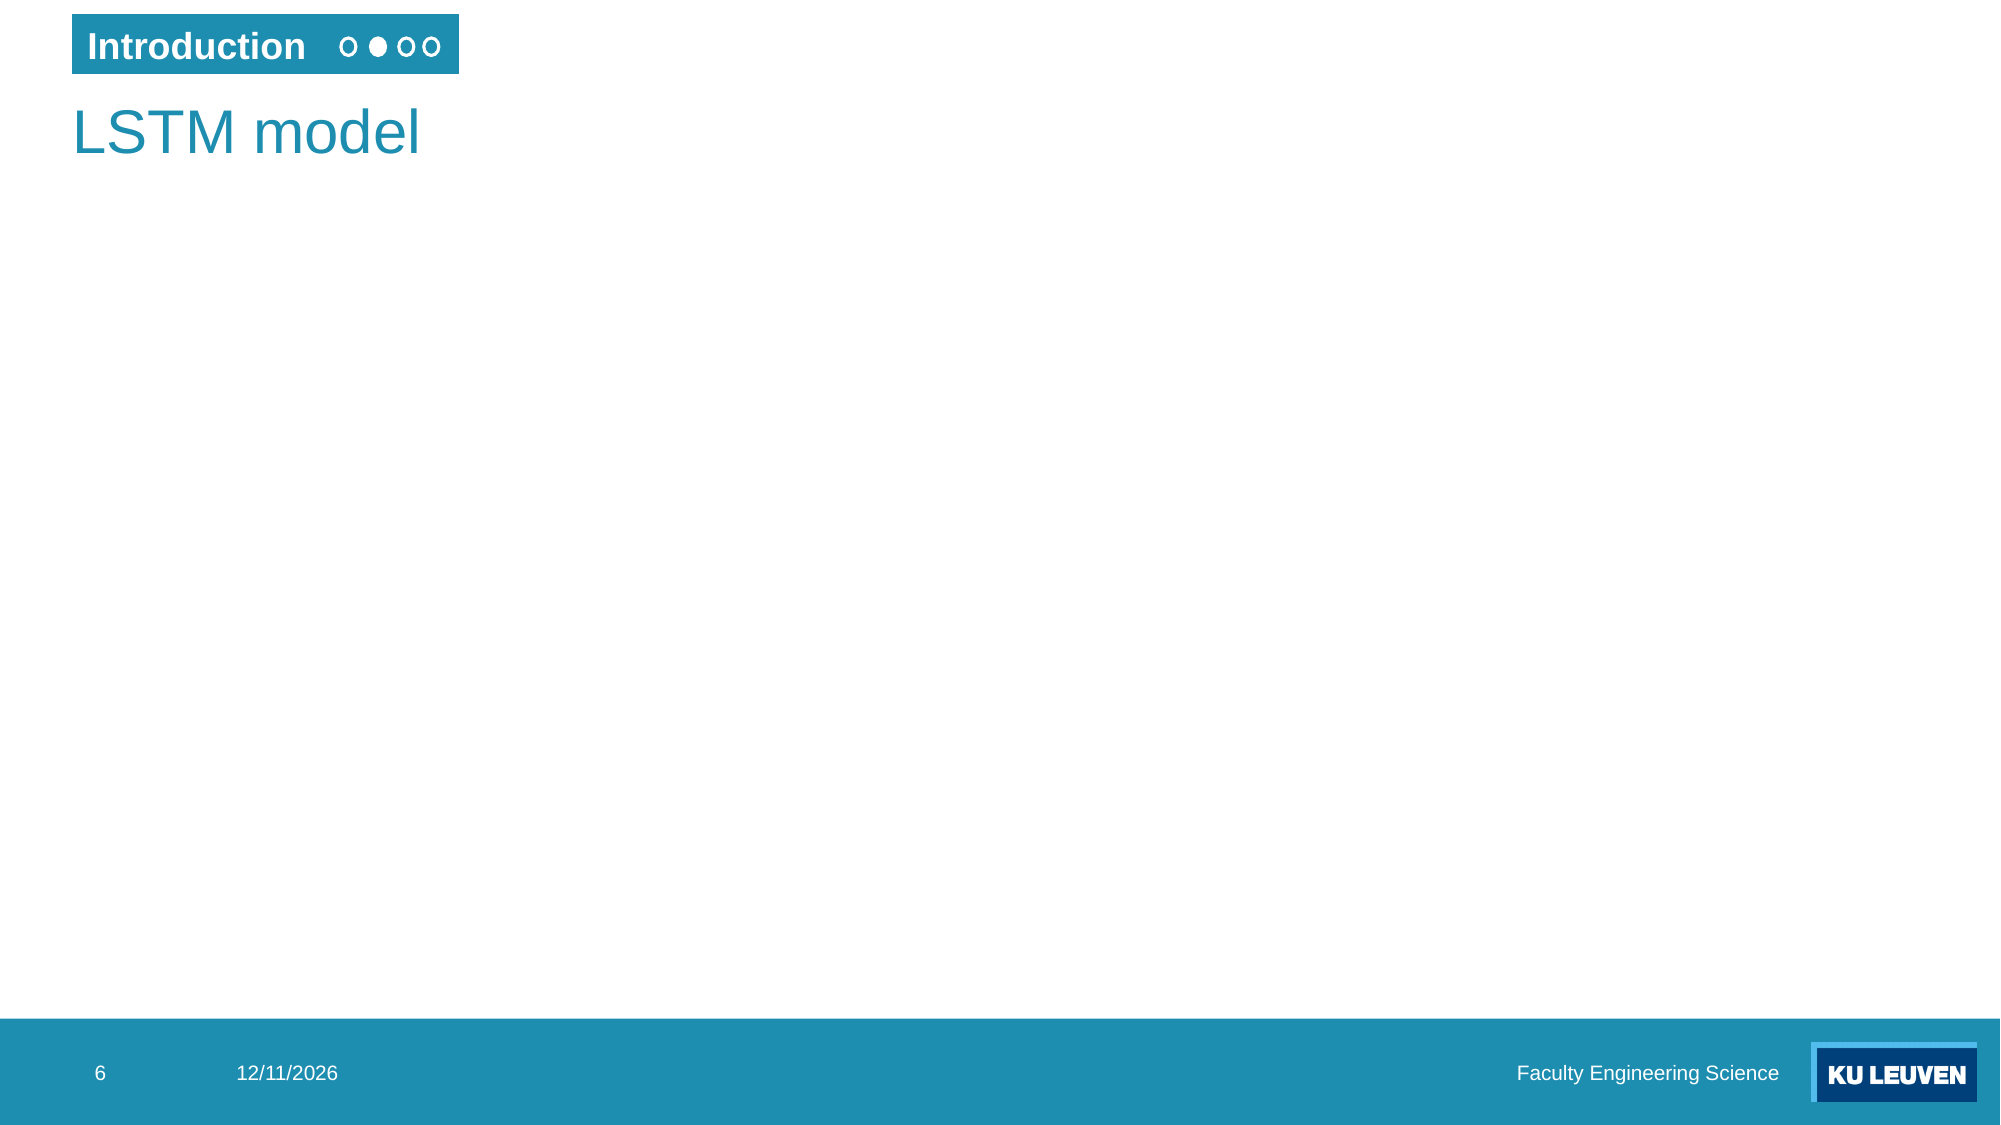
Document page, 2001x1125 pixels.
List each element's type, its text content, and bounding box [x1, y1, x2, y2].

text_box [339, 36, 357, 57]
footer Faculty Engineering Science [989, 1018, 1809, 1125]
picture [1811, 1042, 1977, 1102]
slide_number 6 [94, 1018, 201, 1125]
title LSTM model [72, 92, 1884, 167]
text_box [397, 36, 415, 57]
text_box [422, 36, 440, 57]
text_box Introduction [72, 14, 459, 74]
text_box [369, 36, 387, 57]
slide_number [236, 1018, 355, 1125]
